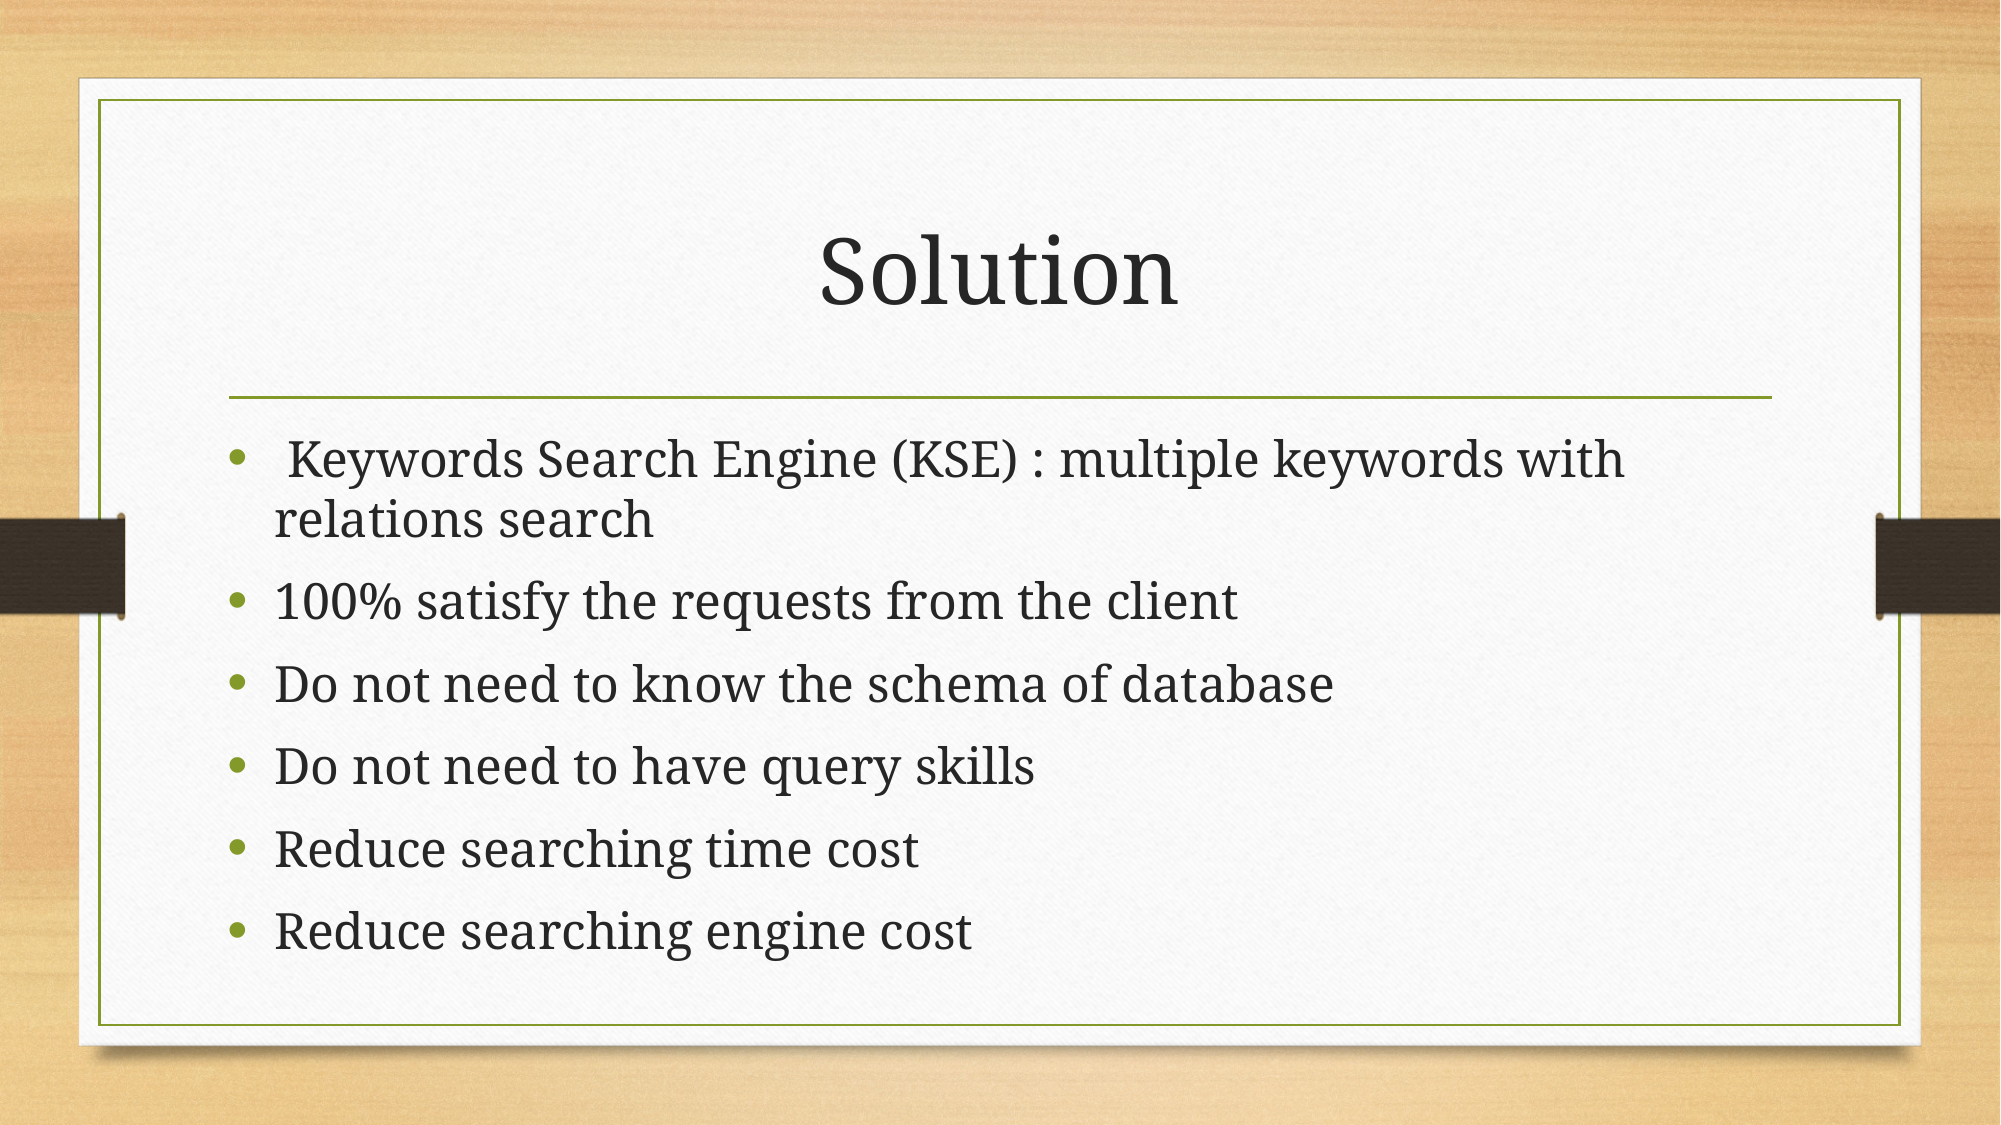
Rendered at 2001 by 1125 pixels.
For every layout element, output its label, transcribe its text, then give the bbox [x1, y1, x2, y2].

title Solution [212, 161, 1788, 375]
picture [0, 0, 2001, 1125]
list Keywords Search Engine (KSE) : multiple keywords with relations search 100% satisfy the requests from the client Do not need to know the schema of database Do not need to have query skills Reduce searching time cost Reduce searching engine cost [212, 419, 1788, 964]
